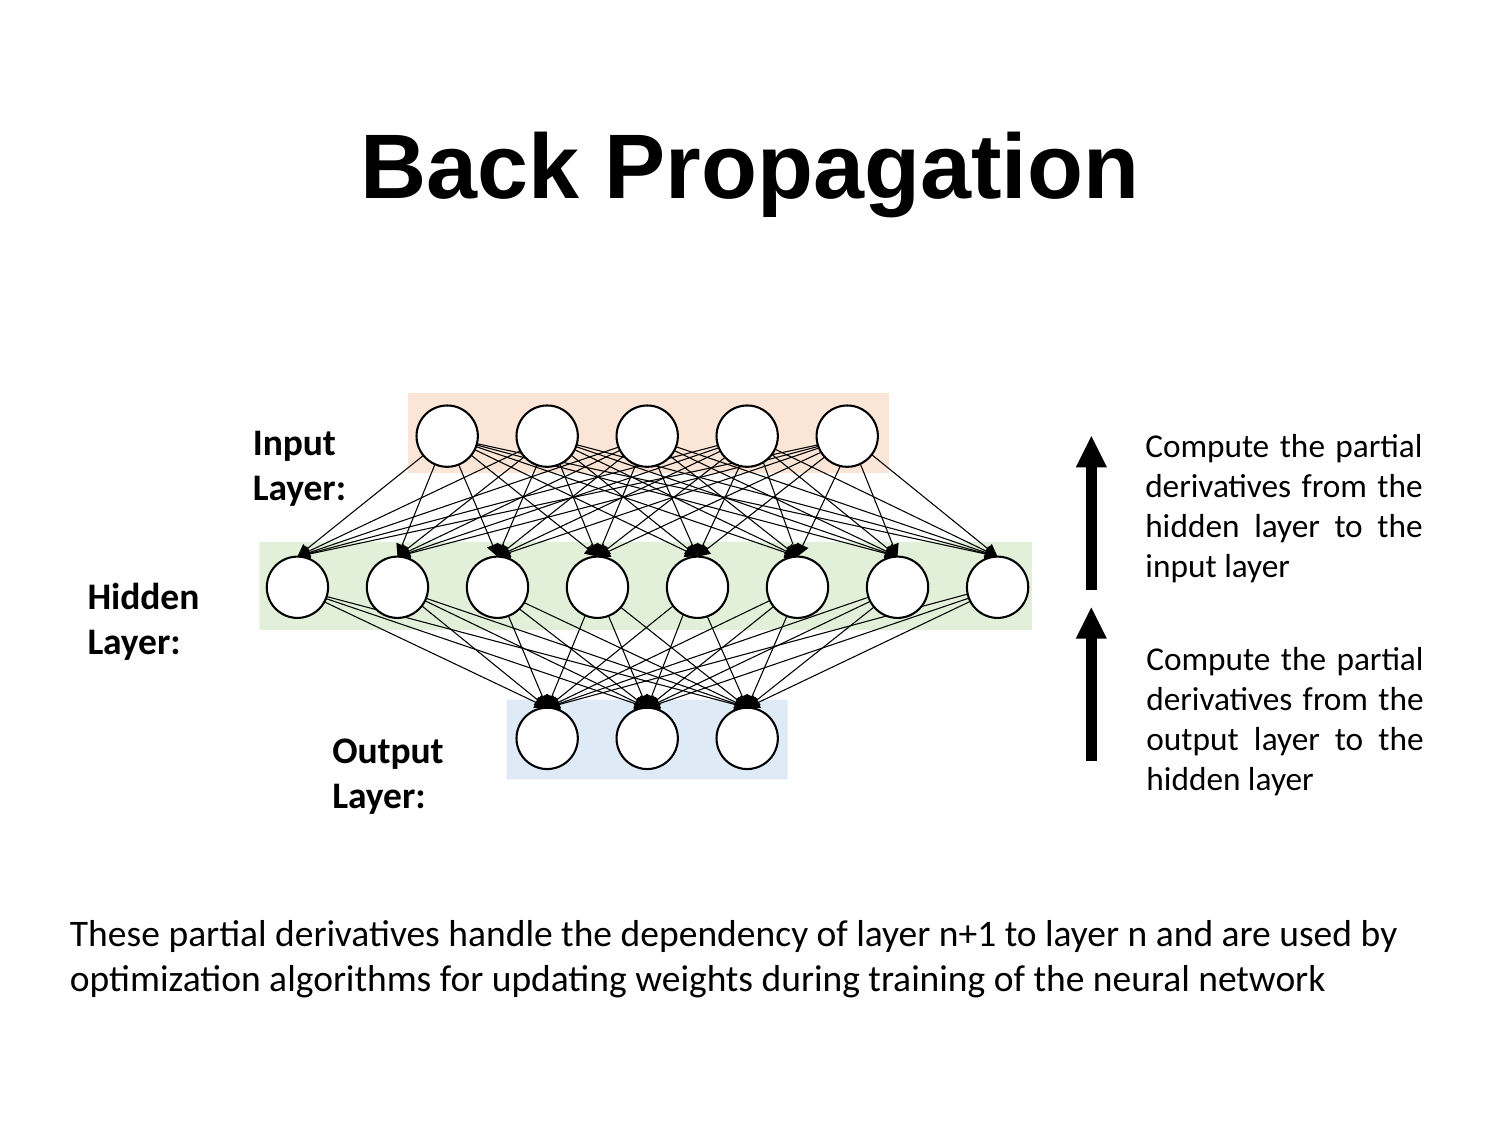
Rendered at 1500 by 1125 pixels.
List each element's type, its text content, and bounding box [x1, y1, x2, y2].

text_box These partial derivatives handle the dependency of layer n+1 to layer n and are used by optimization algorithms for updating weights during training of the neural network [55, 902, 1445, 1007]
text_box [72, 393, 1032, 780]
text_box Compute the partial derivatives from the output layer to the hidden layer [1131, 629, 1439, 805]
title Back Propagation [103, 59, 1397, 278]
text_box Compute the partial derivatives from the hidden layer to the input layer [1130, 417, 1438, 592]
